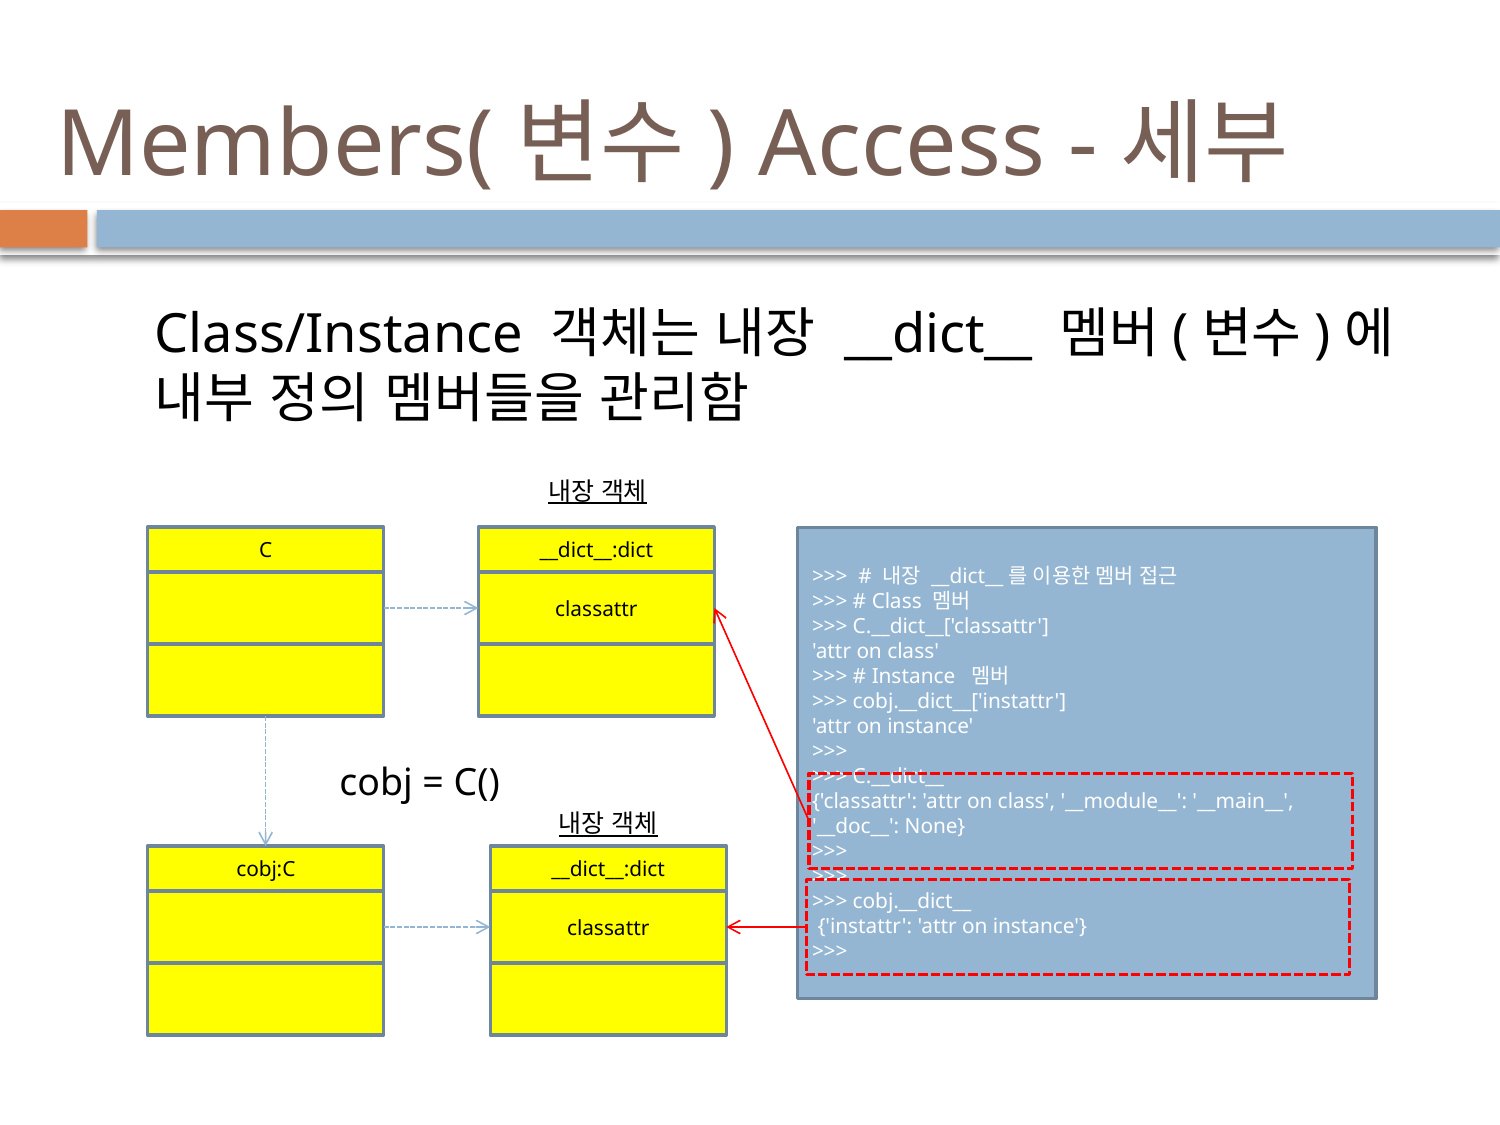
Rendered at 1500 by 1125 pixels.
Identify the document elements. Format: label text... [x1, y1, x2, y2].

text_box cobj = C() [324, 750, 538, 811]
list Class/Instance 객체는 내장 __dict__ 멤버(변수)에 내부 정의 멤버들을 관리함 [64, 290, 1415, 468]
text_box 내장 객체 [496, 800, 721, 844]
text_box [805, 878, 1351, 976]
text_box 내장 객체 [485, 468, 710, 513]
text_box >>> # 내장 __dict__를 이용한 멤버 접근 >>> # Class 멤버 >>> C.__dict__['classattr'] 'attr on class' >>> # Instance 멤버 >>> cobj.__dict__['instattr'] 'attr on instance' >>> >>> C.__dict__ {'classattr': 'attr on class', '__module__': '__main__', '__doc__': None} >>> >>> >>> cobj.__dict__ {'instattr': 'attr on instance'} >>> [796, 526, 1378, 1000]
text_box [147, 845, 385, 1036]
title Members(변수) Access -세부 [41, 45, 1483, 233]
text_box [489, 845, 727, 1036]
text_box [714, 607, 810, 822]
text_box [477, 526, 715, 717]
text_box [807, 772, 1354, 870]
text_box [147, 526, 385, 717]
